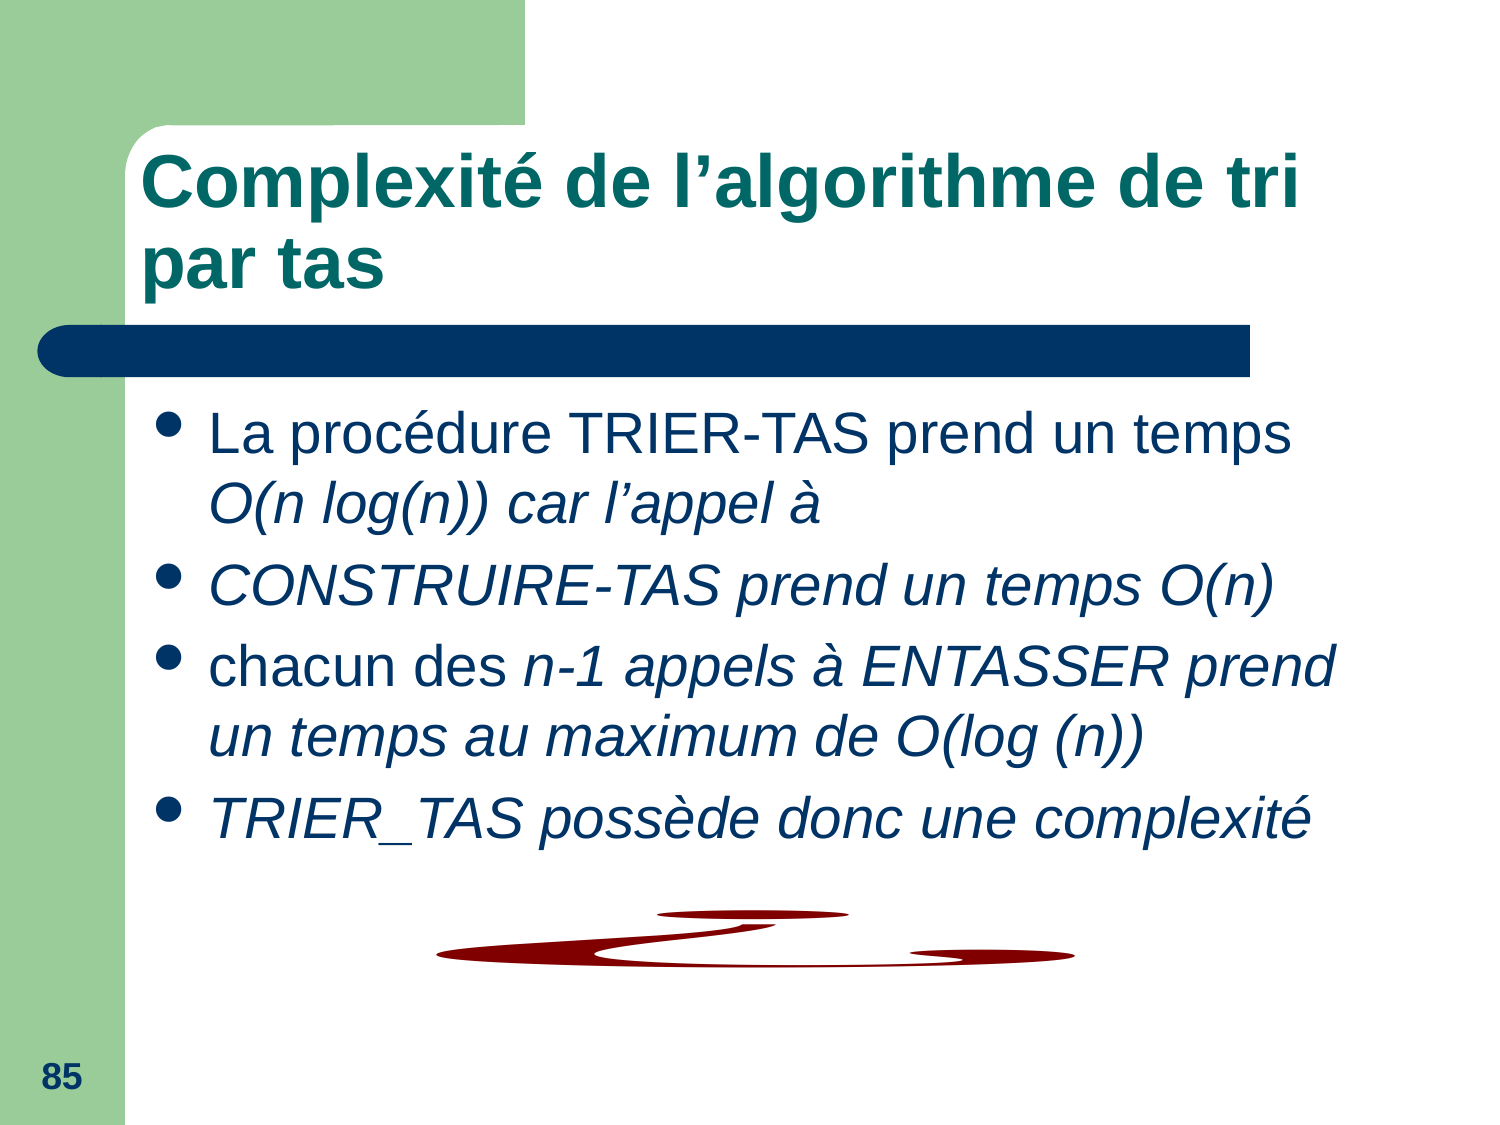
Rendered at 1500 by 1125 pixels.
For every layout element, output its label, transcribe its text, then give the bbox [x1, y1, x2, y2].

slide_number 85 [13, 1023, 111, 1105]
title Complexité de l’algorithme de tri par tas [124, 124, 1426, 313]
list La procédure TRIER-TAS prend un temps O(n log(n)) car l’appel à CONSTRUIRE-TAS prend un temps O(n) chacun des n-1 appels à ENTASSER prend un temps au maximum de O(log (n)) TRIER_TAS possède donc une complexité [137, 387, 1400, 999]
